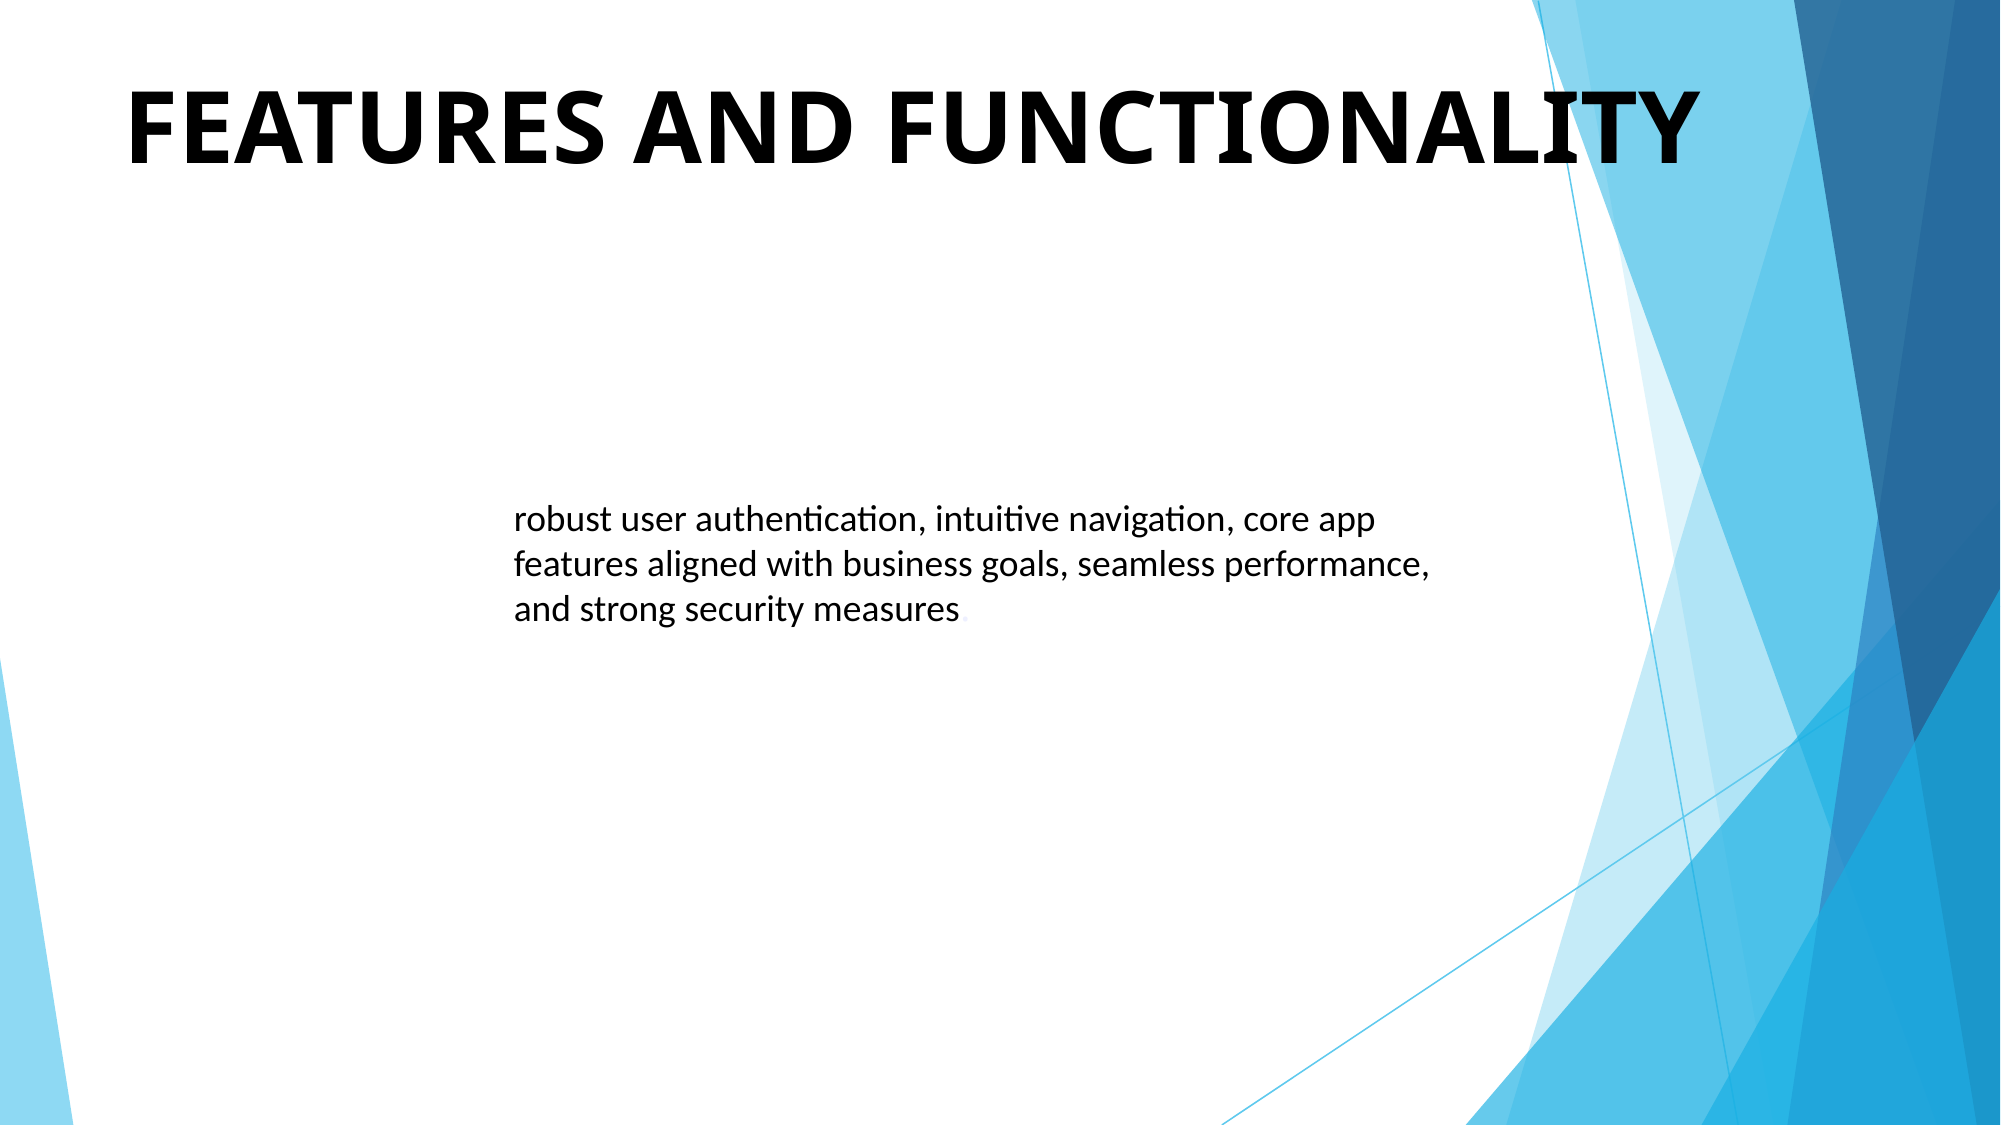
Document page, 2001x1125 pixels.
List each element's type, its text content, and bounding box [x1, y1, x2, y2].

text_box robust user authentication, intuitive navigation, core app features aligned with business goals, seamless performance, and strong security measures. [498, 486, 1501, 637]
title FEATURES AND FUNCTIONALITY [123, 63, 1877, 188]
